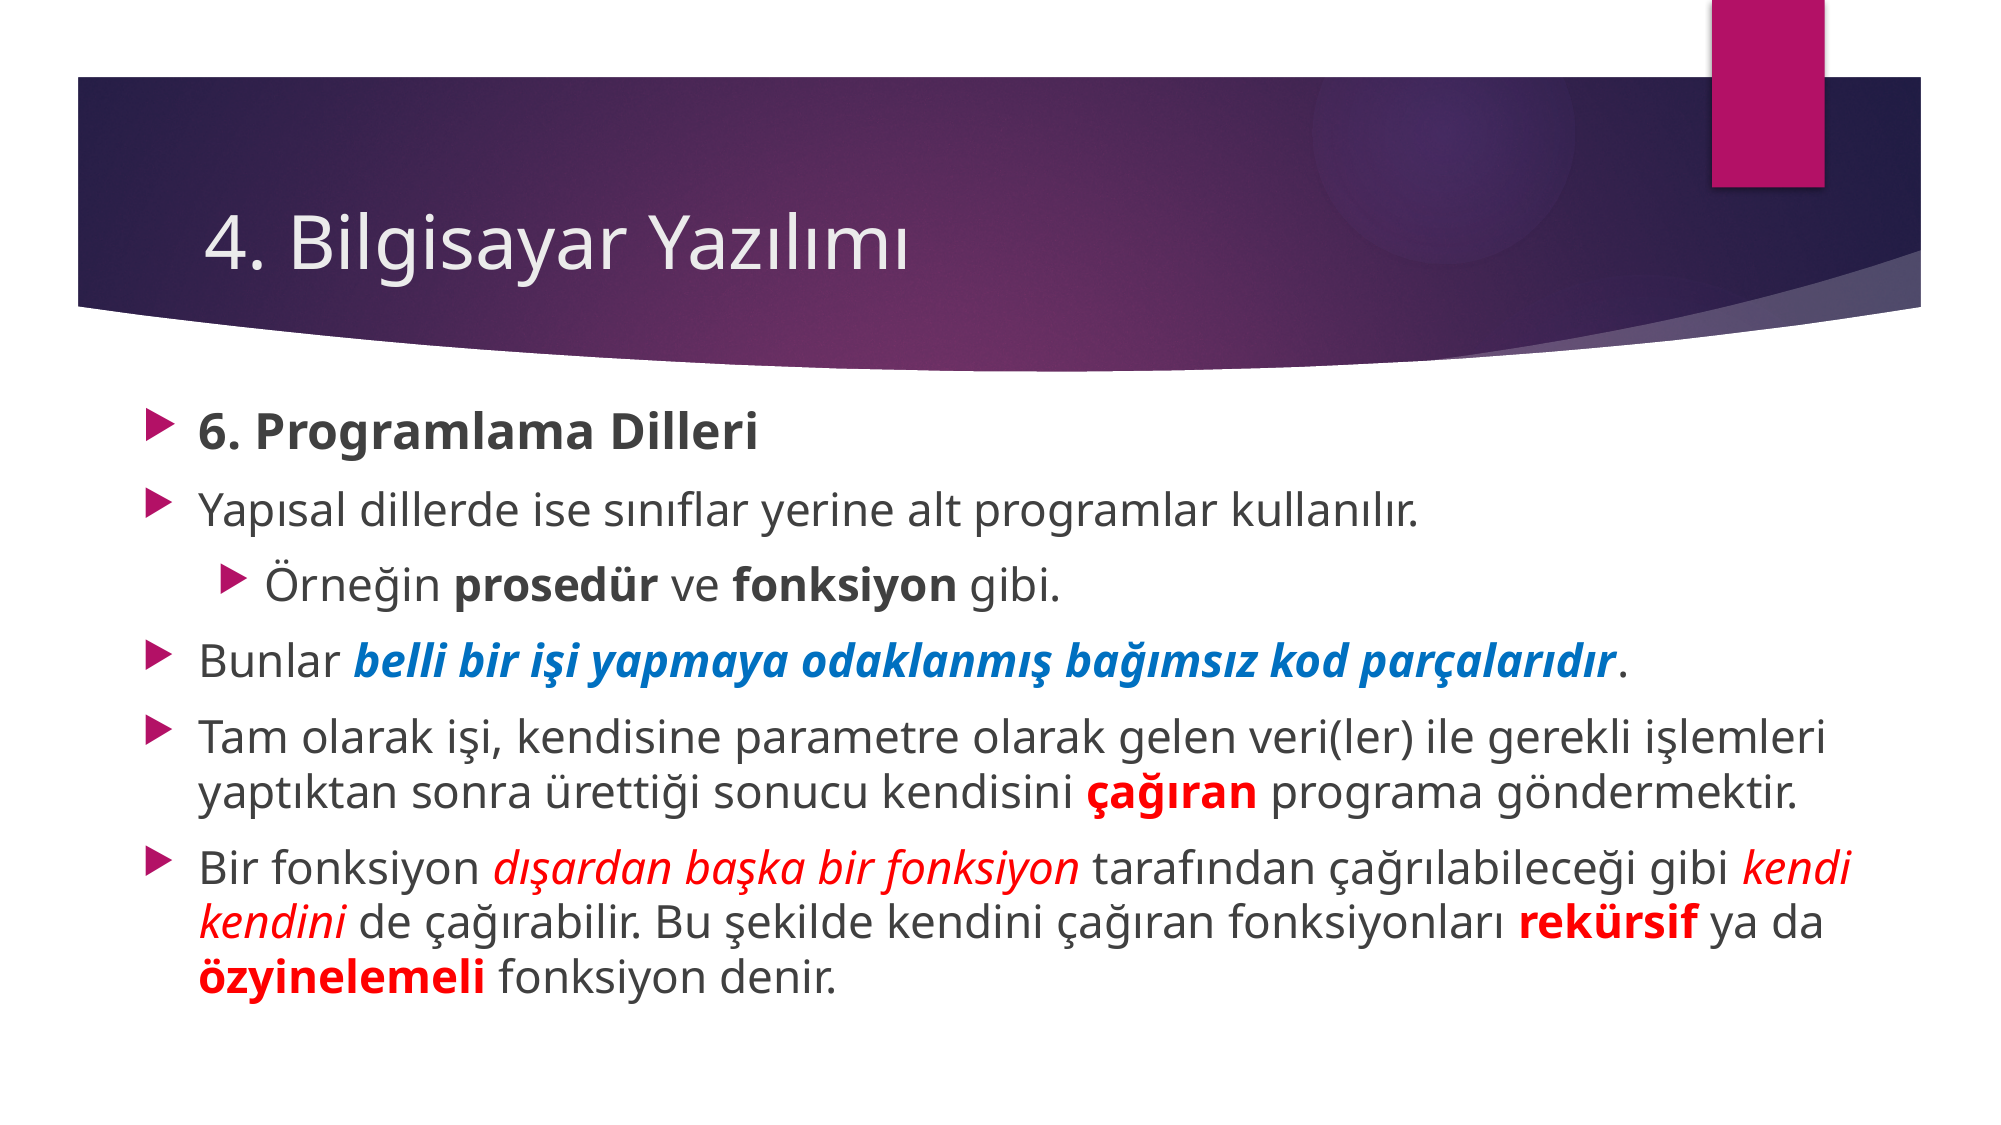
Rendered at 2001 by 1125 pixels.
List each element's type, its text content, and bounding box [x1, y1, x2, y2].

title 4. Bilgisayar Yazılımı [189, 159, 1627, 320]
list 6. Programlama Dilleri Yapısal dillerde ise sınıflar yerine alt programlar kullanılır. Örneğin prosedür ve fonksiyon gibi. Bunlar belli bir işi yapmaya odaklanmış bağımsız kod parçalarıdır. Tam olarak işi, kendisine parametre olarak gelen veri(ler) ile gerekli işlemleri yaptıktan sonra ürettiği sonucu kendisini çağıran programa göndermektir. Bir fonksiyon dışardan başka bir fonksiyon tarafından çağrılabileceği gibi kendi kendini de çağırabilir. Bu şekilde kendini çağıran fonksiyonları rekürsif ya da özyinelemeli fonksiyon denir. [127, 392, 1919, 1103]
